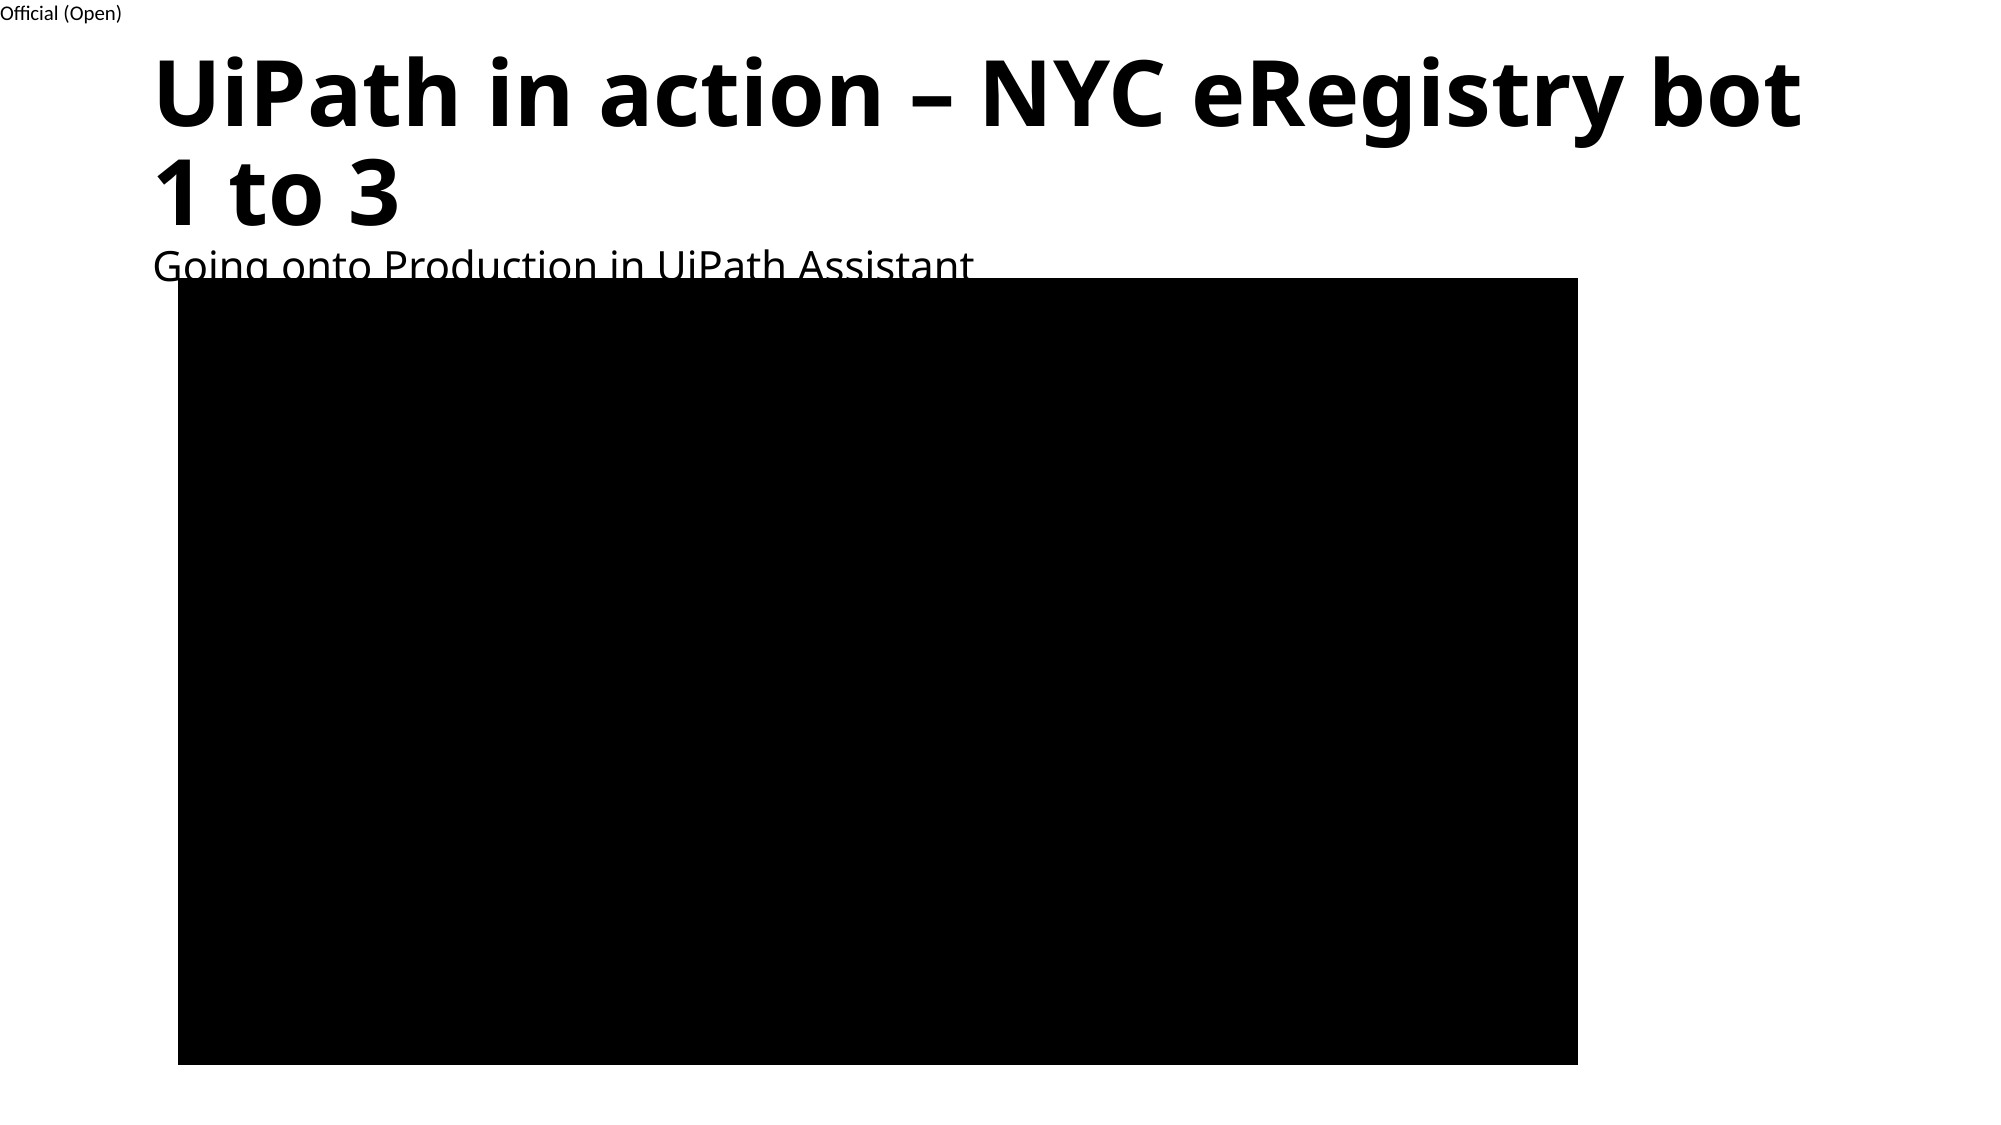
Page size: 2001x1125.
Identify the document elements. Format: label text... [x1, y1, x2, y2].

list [178, 277, 1579, 1066]
title UiPath in action – NYC eRegistry bot 1 to 3 Going onto Production in UiPath Assistant [137, 59, 1863, 278]
